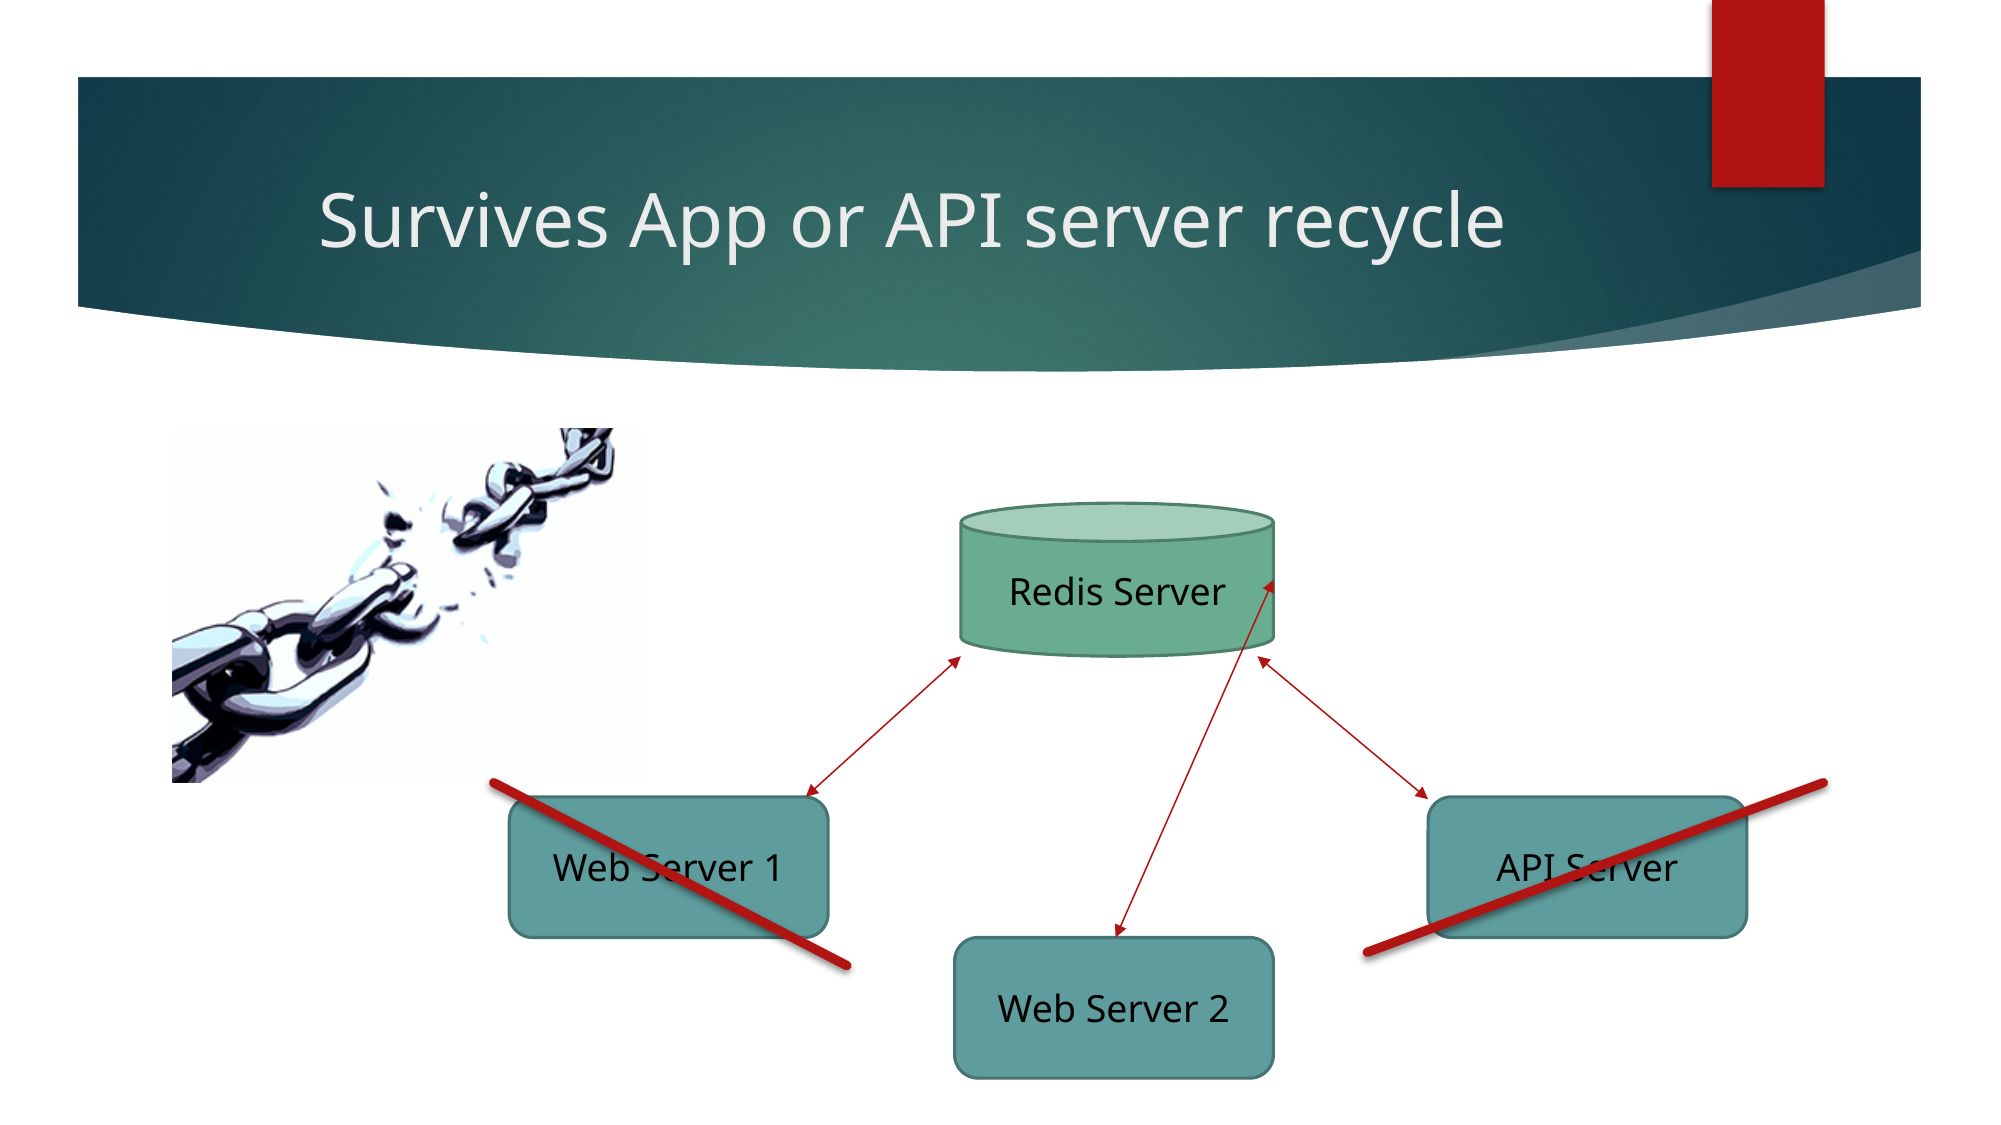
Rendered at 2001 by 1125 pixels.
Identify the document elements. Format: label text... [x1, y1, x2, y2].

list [171, 428, 645, 783]
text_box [1366, 782, 1824, 953]
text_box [1257, 656, 1429, 800]
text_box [805, 656, 962, 798]
title Survives App or API server recycle [189, 159, 1638, 276]
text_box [960, 502, 1274, 657]
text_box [493, 782, 848, 966]
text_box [954, 937, 1274, 1079]
